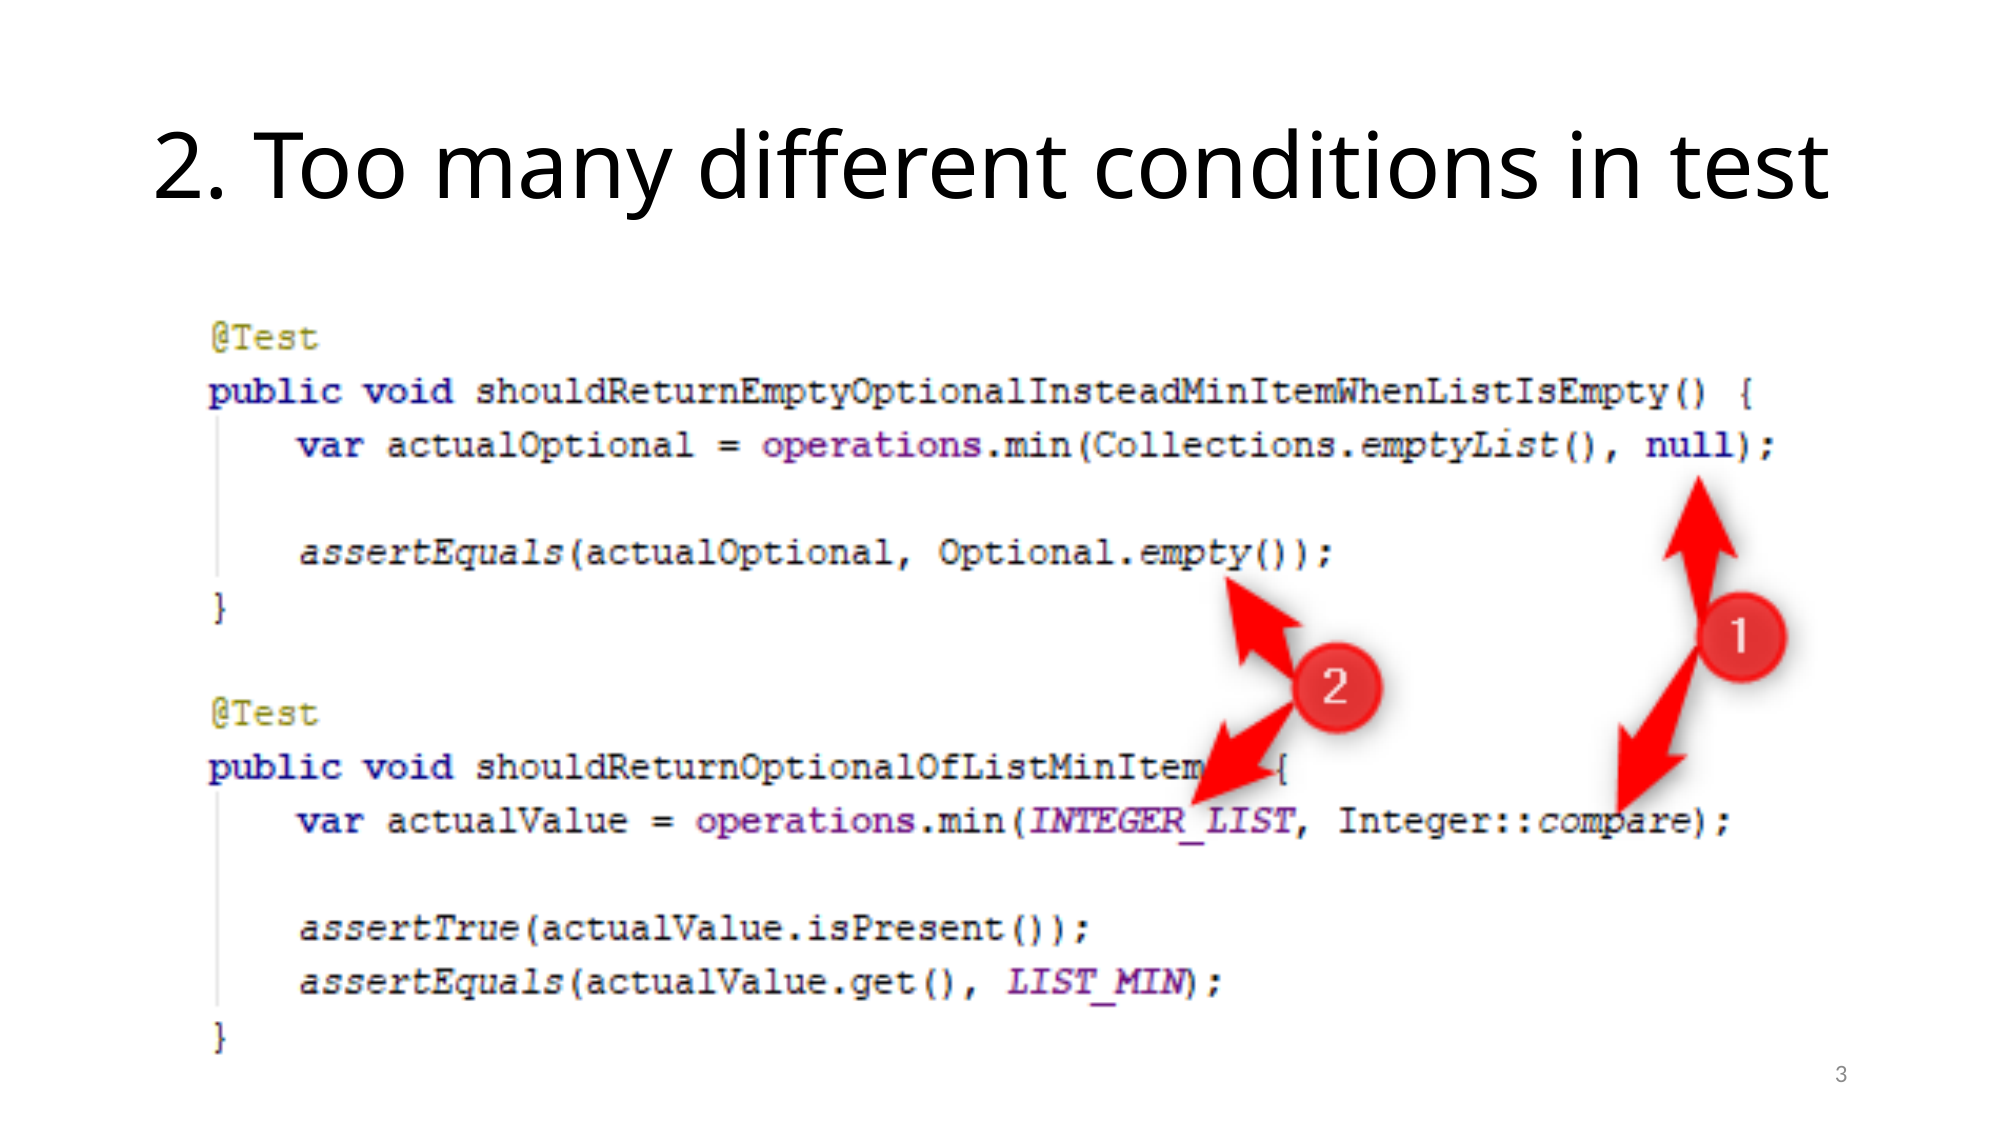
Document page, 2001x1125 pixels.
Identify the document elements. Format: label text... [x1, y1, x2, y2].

slide_number 3 [1412, 1042, 1863, 1103]
title 2. Too many different conditions in test [137, 59, 1863, 278]
picture [182, 300, 1818, 1080]
